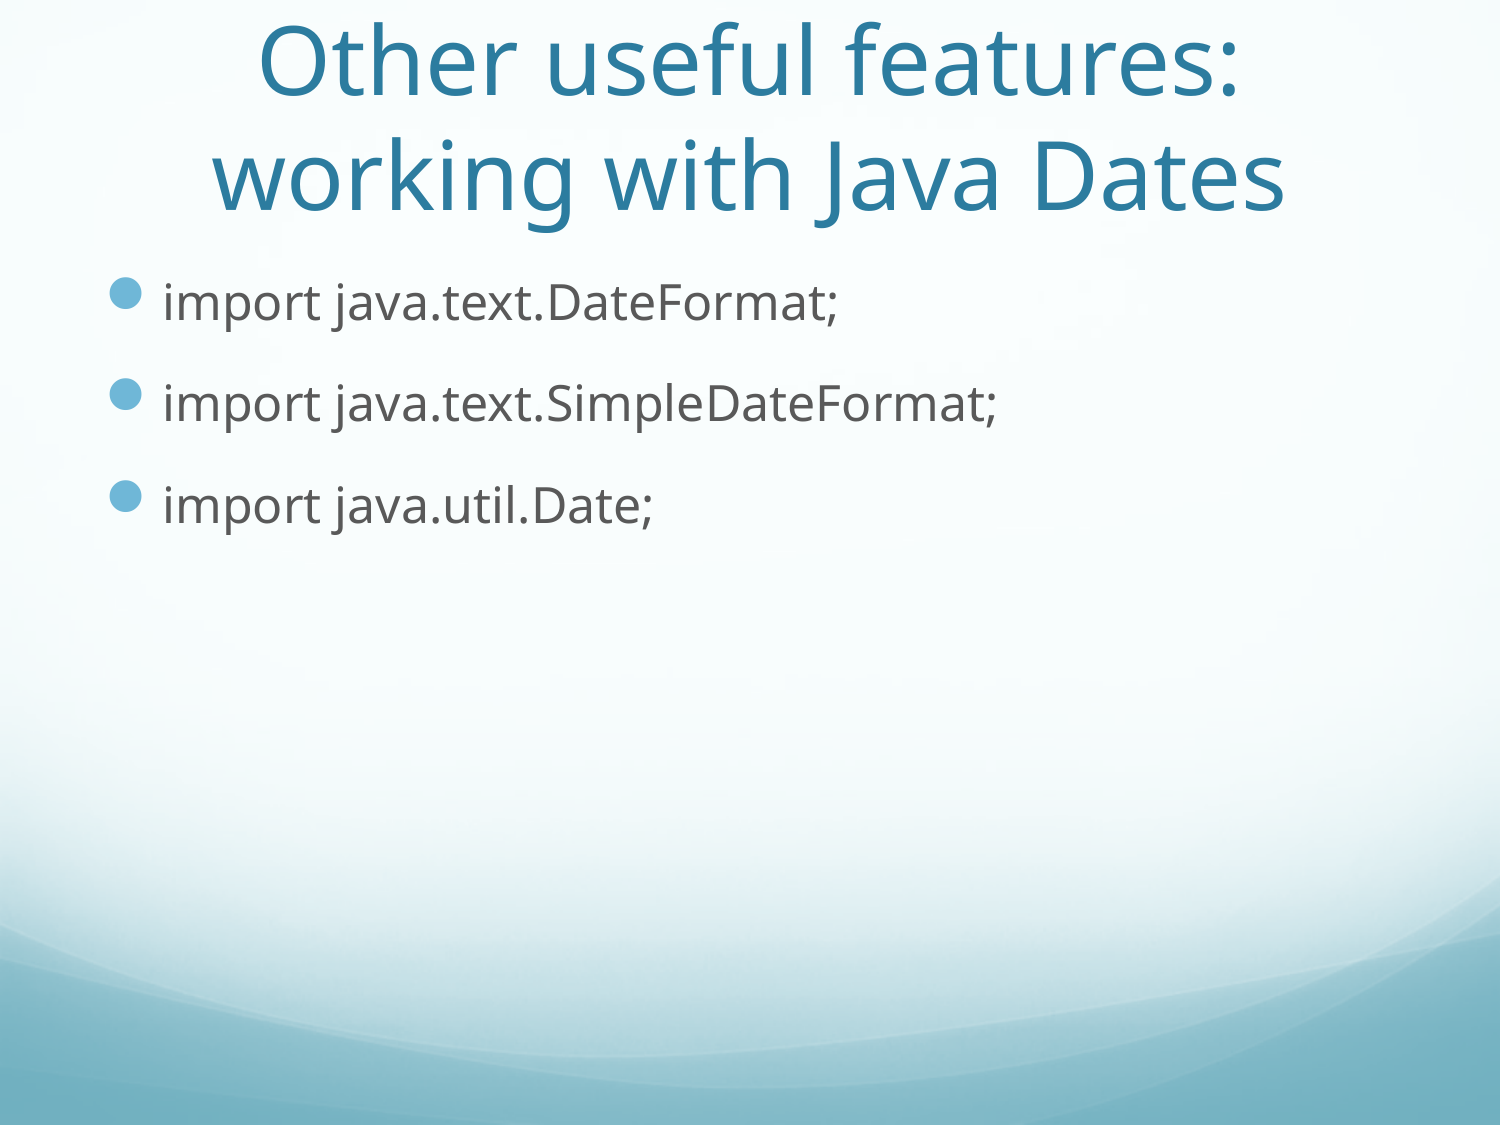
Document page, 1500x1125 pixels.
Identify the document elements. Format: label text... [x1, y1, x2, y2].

list import java.text.DateFormat; import java.text.SimpleDateFormat; import java.util.Date; [90, 262, 1410, 975]
title Other useful features: working with Java Dates [90, 17, 1410, 237]
